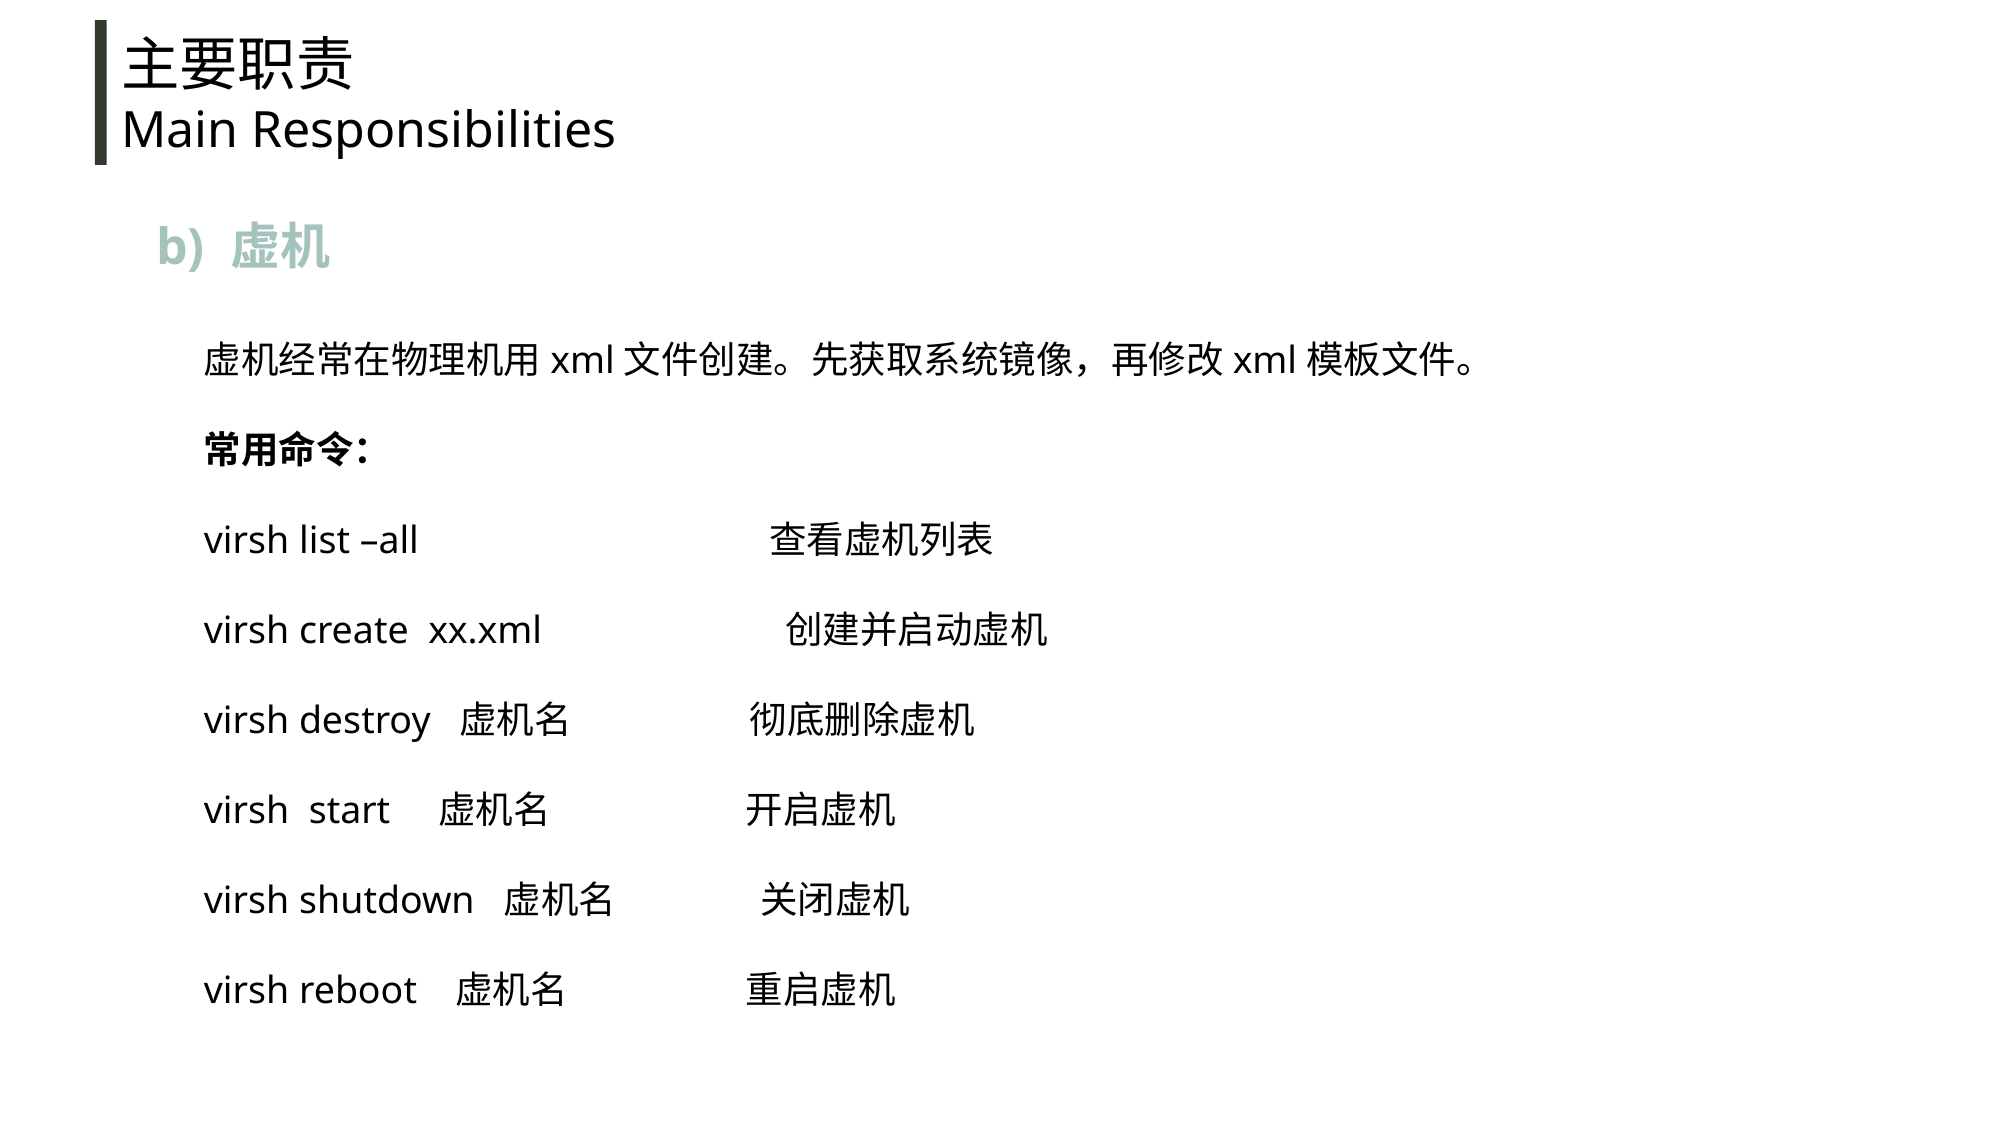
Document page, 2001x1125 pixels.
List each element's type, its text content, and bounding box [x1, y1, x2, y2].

text_box 主要职责 Main Responsibilities [106, 20, 699, 165]
text_box 虚机经常在物理机用xml文件创建。先获取系统镜像，再修改xml模板文件。 常用命令： virsh list –all 查看虚机列表 virsh create xx.xml 创建并启动虚机 virsh destroy 虚机名 彻底删除虚机 virsh start 虚机名 开启虚机 virsh shutdown 虚机名 关闭虚机 virsh reboot 虚机名 重启虚机 [189, 283, 1782, 1019]
text_box b) 虚机 [128, 207, 478, 283]
text_box [94, 19, 108, 166]
